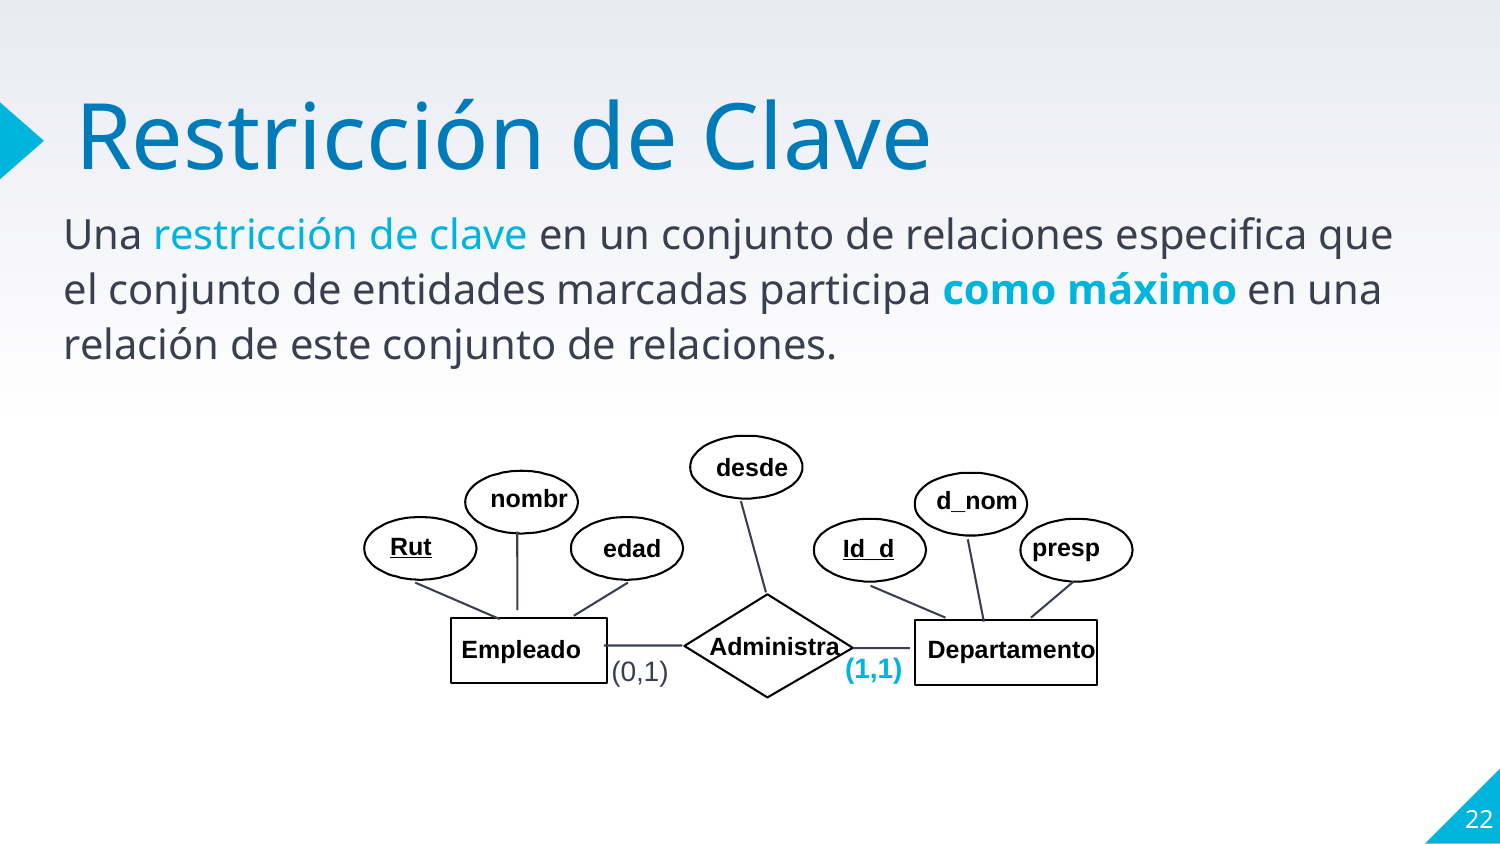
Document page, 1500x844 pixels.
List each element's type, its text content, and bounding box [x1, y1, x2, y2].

slide_number 22 [1418, 760, 1494, 838]
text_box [363, 435, 1134, 698]
title Restricción de Clave [75, 99, 1362, 202]
text_box Una restricción de clave en un conjunto de relaciones especifica que el conjunto de entidades marcadas participa como máximo en una relación de este conjunto de relaciones. [63, 202, 1434, 567]
